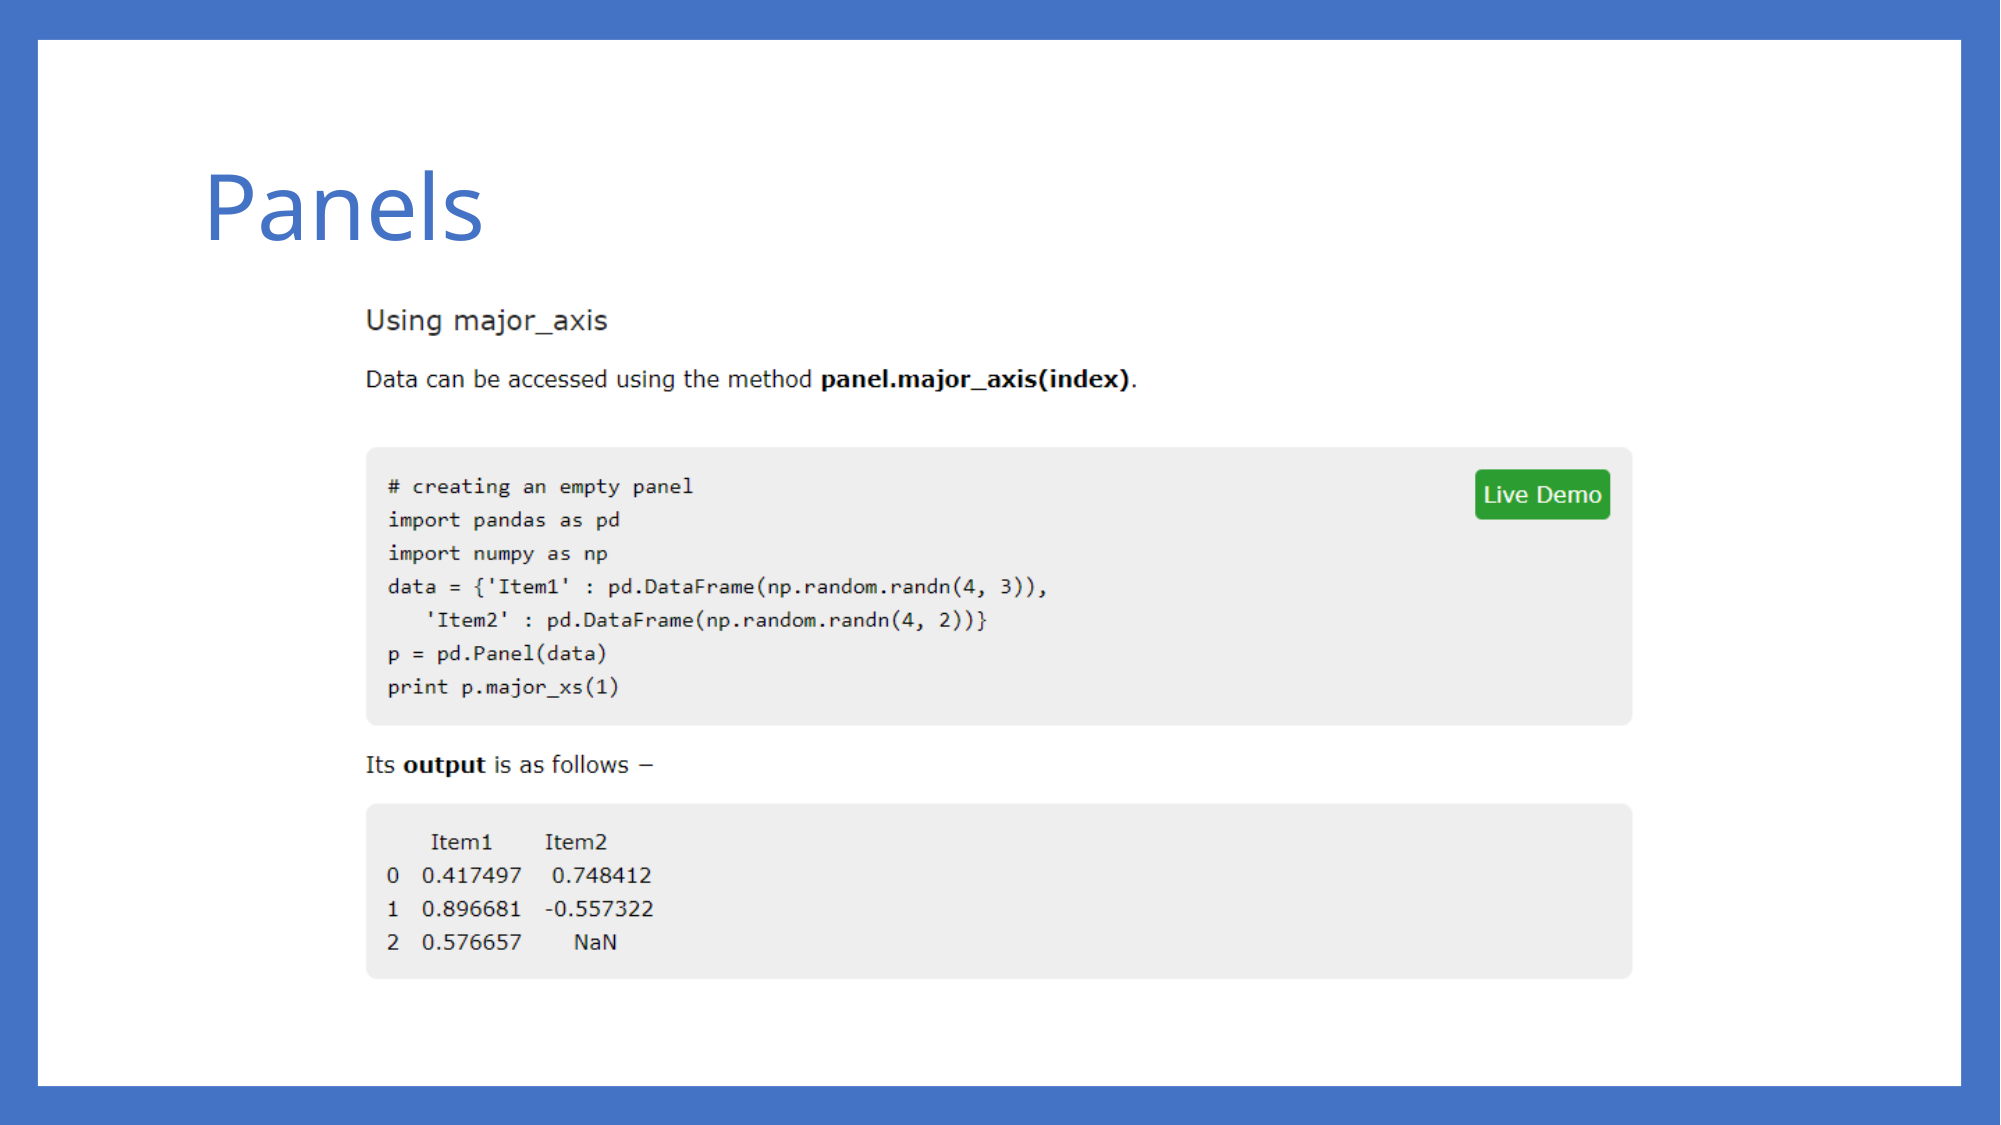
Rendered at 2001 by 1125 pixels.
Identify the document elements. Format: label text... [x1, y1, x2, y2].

title Panels [187, 99, 1808, 323]
picture [351, 290, 1649, 1001]
